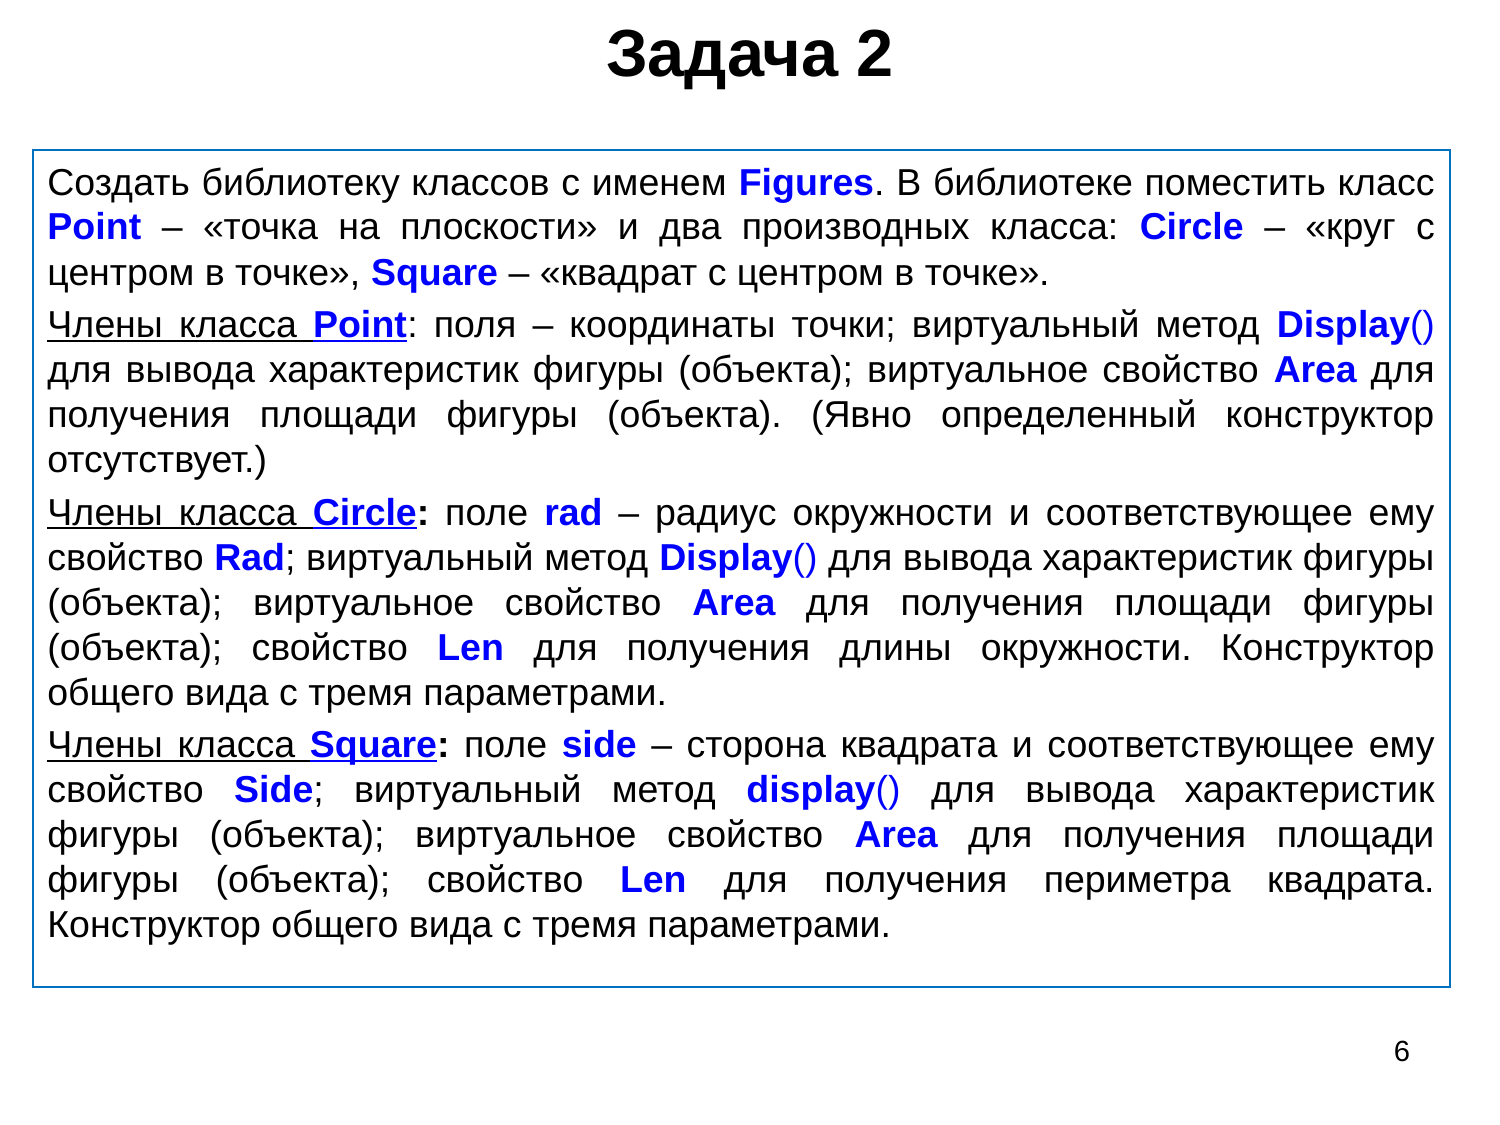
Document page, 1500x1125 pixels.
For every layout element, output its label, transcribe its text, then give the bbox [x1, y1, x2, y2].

slide_number 6 [1074, 1024, 1426, 1103]
title Задача 2 [75, 0, 1425, 113]
list Создать библиотеку классов с именем Figures. В библиотеке поместить класс Point – «точка на плоскости» и два производных класса: Circle – «круг с центром в точке», Square – «квадрат с центром в точке». Члены класса Point: поля – координаты точки; виртуальный метод Display() для вывода характеристик фигуры (объекта); виртуальное свойство Area для получения площади фигуры (объекта). (Явно определенный конструктор отсутствует.) Члены класса Circle: поле rad – радиус окружности и соответствующее ему свойство Rad; виртуальный метод Display() для вывода характеристик фигуры (объекта); виртуальное свойство Area для получения площади фигуры (объекта); свойство Len для получения длины окружности. Конструктор общего вида с тремя параметрами. Члены класса Square: поле side – сторона квадрата и соответствующее ему свойство Side; виртуальный метод display() для вывода характеристик фигуры (объекта); виртуальное свойство Area для получения площади фигуры (объекта); свойство Len для получения периметра квадрата. Конструктор общего вида с тремя параметрами. [32, 149, 1450, 988]
